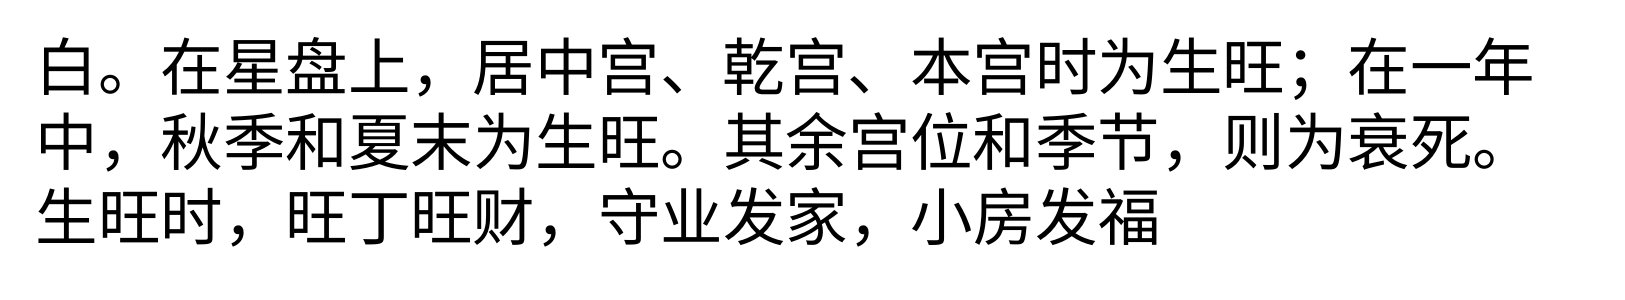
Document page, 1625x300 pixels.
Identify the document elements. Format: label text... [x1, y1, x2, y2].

text_box 白。在星盘上，居中宫、乾宫、本宫时为生旺；在一年中，秋季和夏末为生旺。其余宫位和季节，则为衰死。生旺时，旺丁旺财，守业发家，小房发福 [20, 20, 1604, 261]
